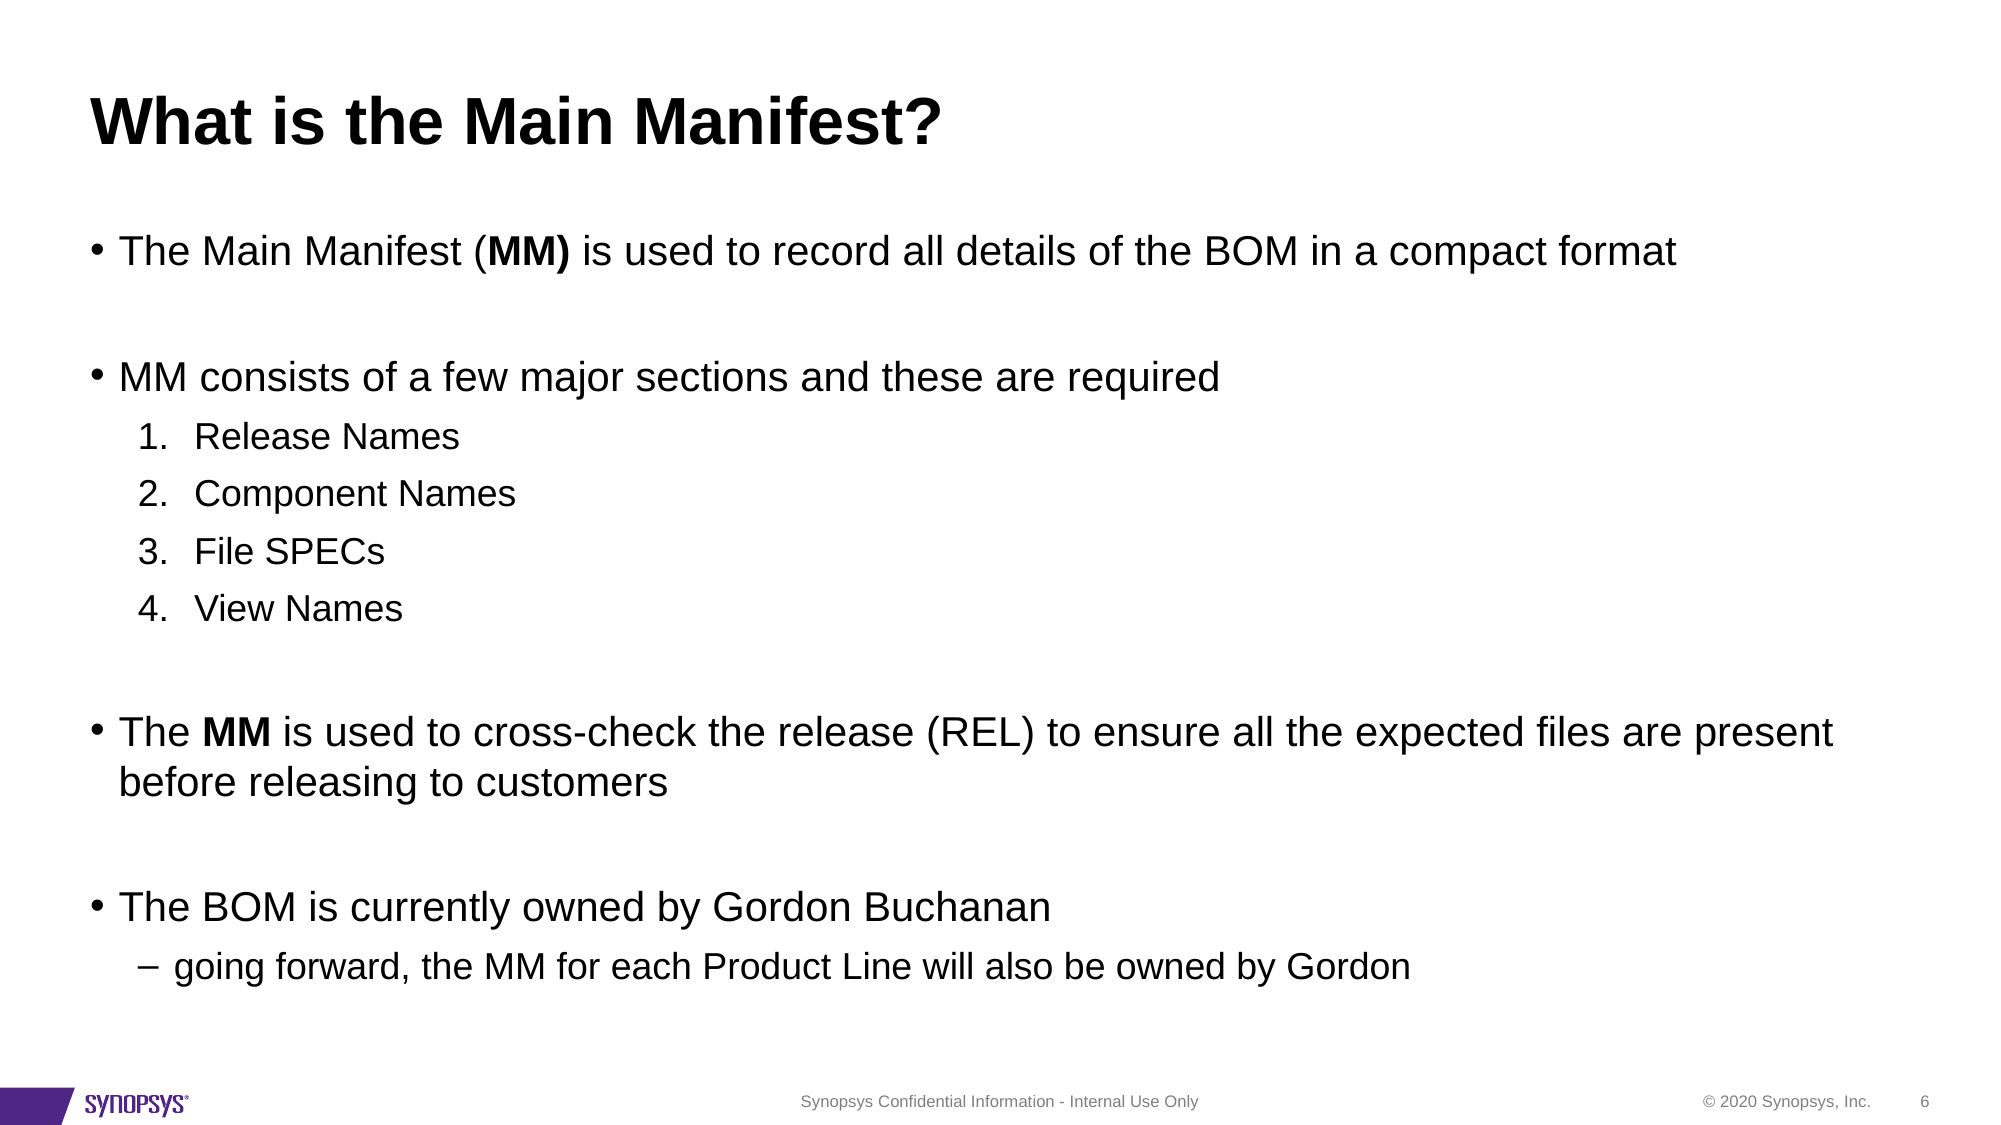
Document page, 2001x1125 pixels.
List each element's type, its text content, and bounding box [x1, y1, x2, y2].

list The Main Manifest (MM) is used to record all details of the BOM in a compact format MM consists of a few major sections and these are required Release Names Component Names File SPECs View Names The MM is used to cross-check the release (REL) to ensure all the expected files are present before releasing to customers The BOM is currently owned by Gordon Buchanan going forward, the MM for each Product Line will also be owned by Gordon [75, 216, 1955, 1055]
title What is the Main Manifest? [75, 0, 1926, 165]
